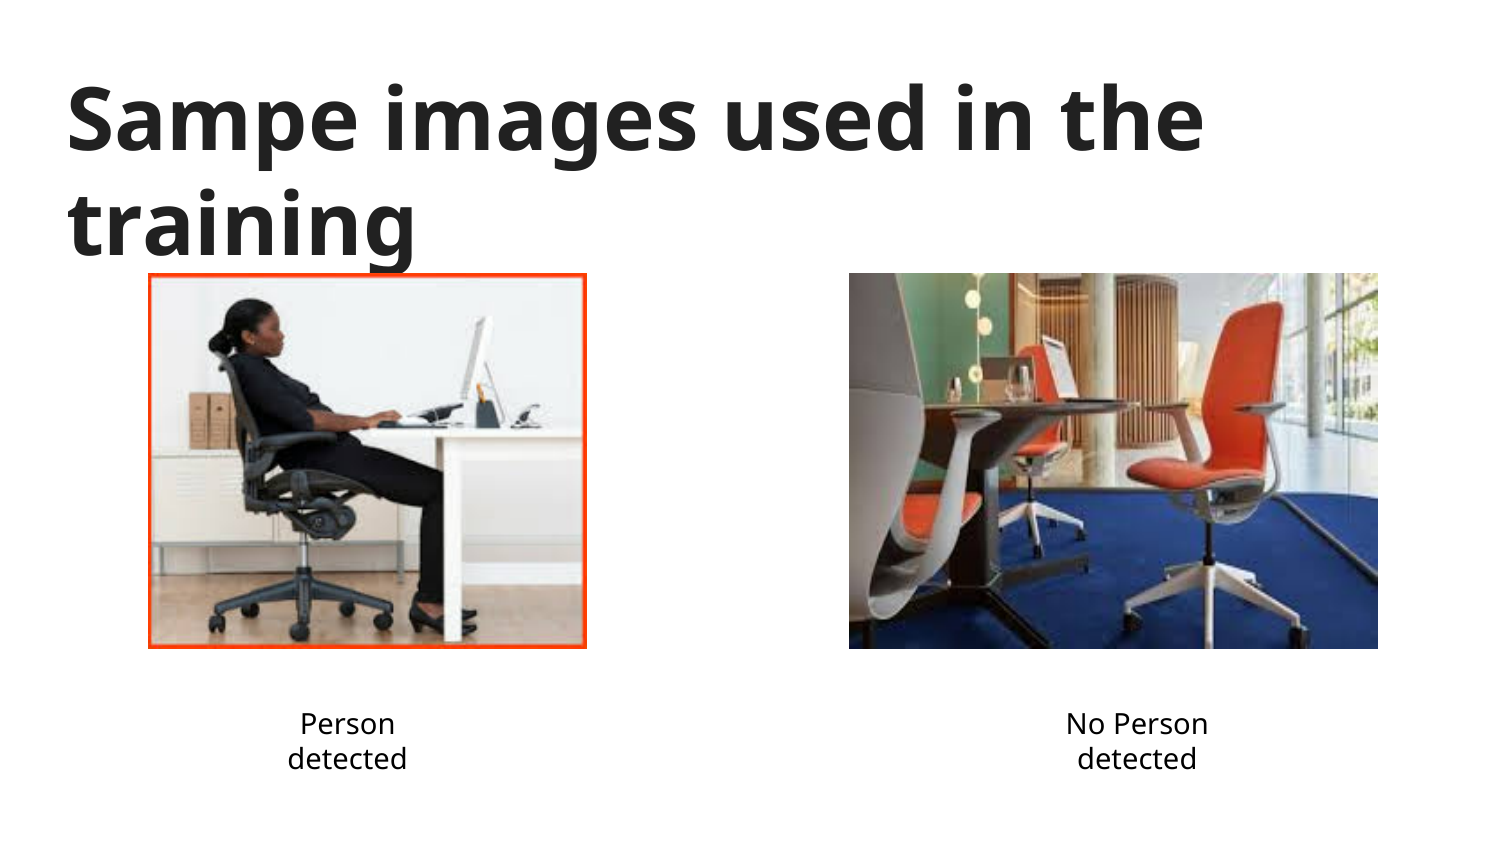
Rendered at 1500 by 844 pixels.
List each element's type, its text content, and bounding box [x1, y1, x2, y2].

text_box No Person detected [1011, 690, 1263, 776]
list [51, 201, 1449, 810]
picture [849, 273, 1379, 649]
title Sampe images used in the training [51, 48, 1449, 180]
picture [147, 273, 587, 649]
text_box Person detected [222, 690, 474, 776]
